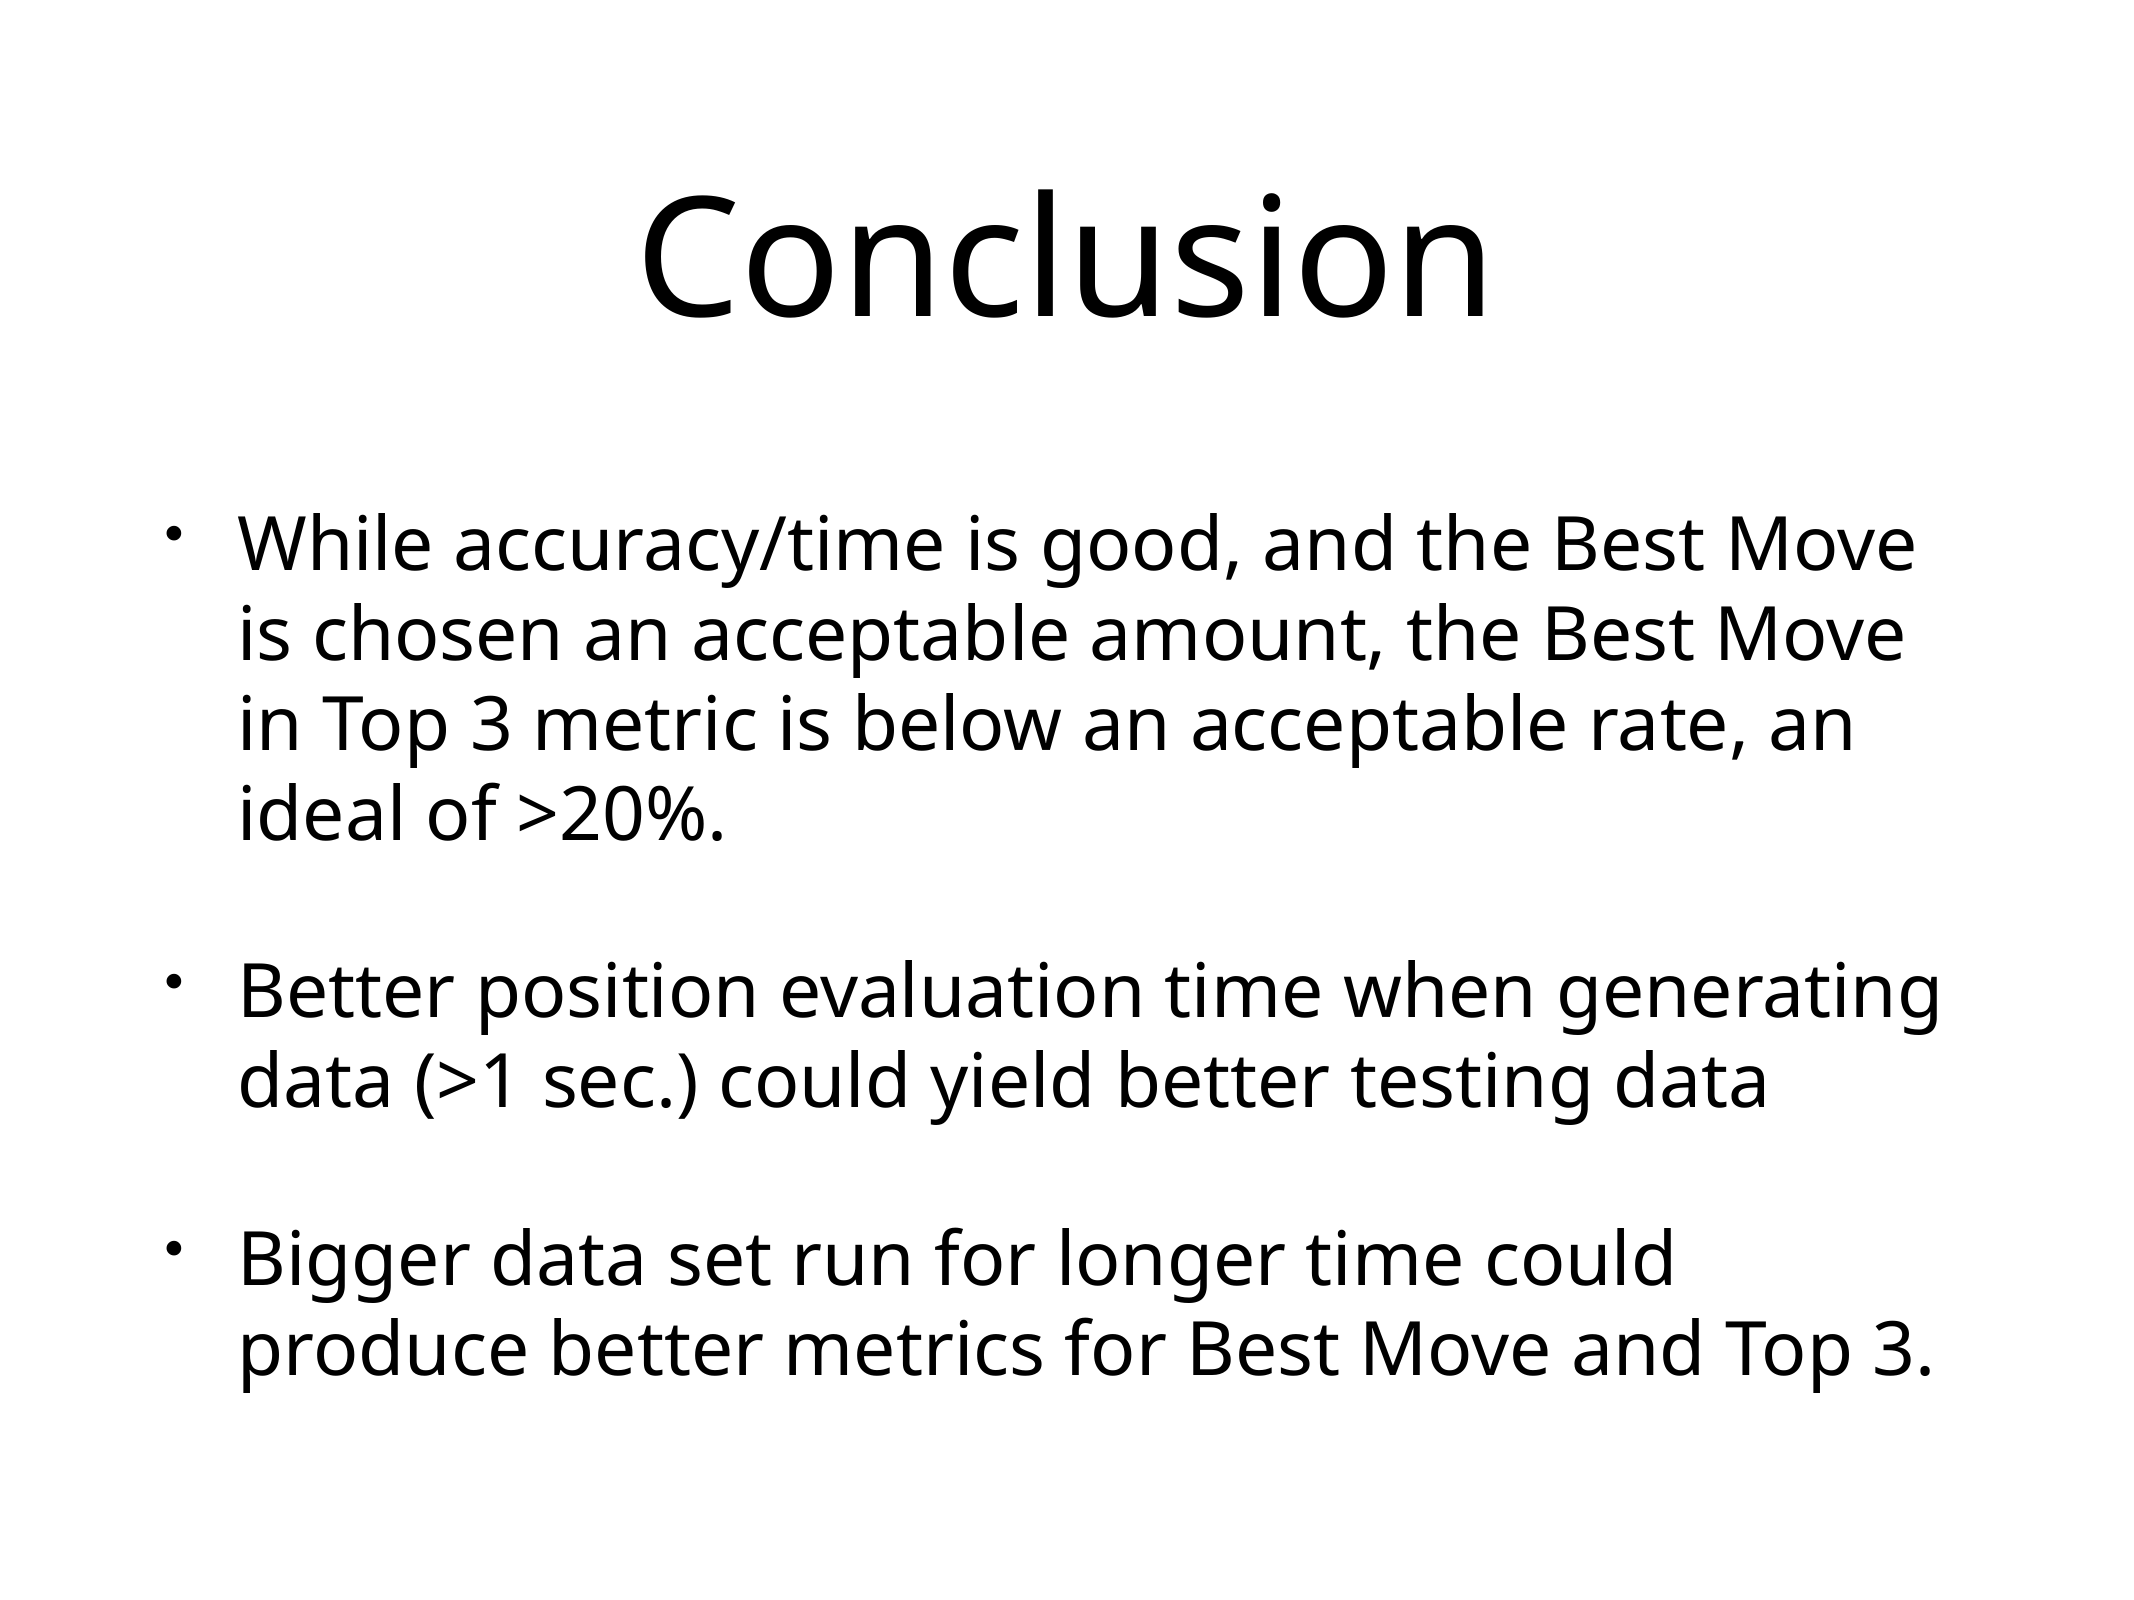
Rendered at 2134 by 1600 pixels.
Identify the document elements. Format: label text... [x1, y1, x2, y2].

list While accuracy/time is good, and the Best Move is chosen an acceptable amount, the Best Move in Top 3 metric is below an acceptable rate, an ideal of >20%. Better position evaluation time when generating data (>1 sec.) could yield better testing data Bigger data set run for longer time could produce better metrics for Best Move and Top 3. [155, 426, 1978, 1459]
title Conclusion [155, 72, 1978, 426]
